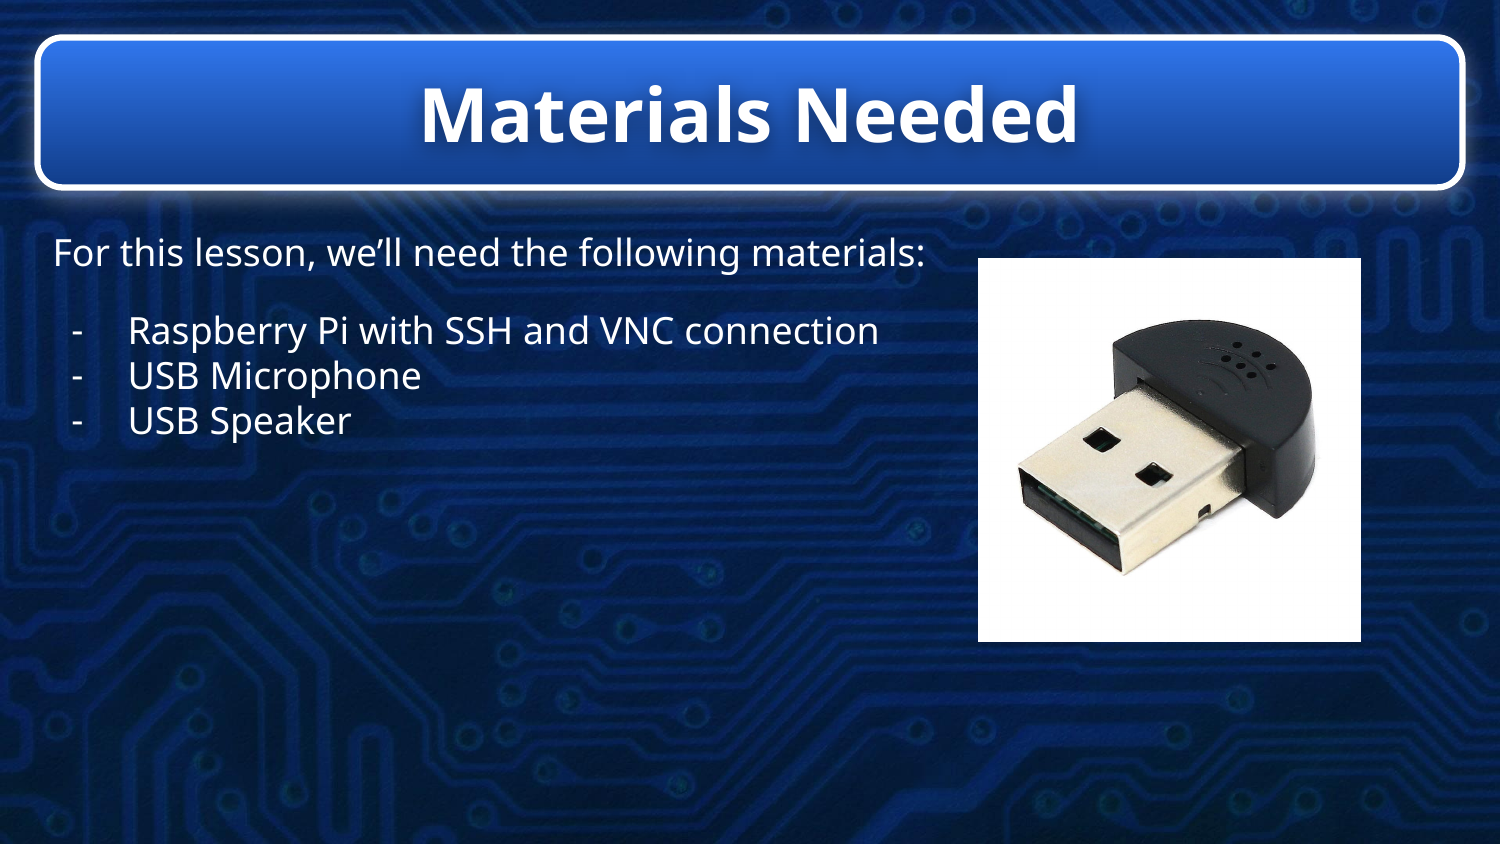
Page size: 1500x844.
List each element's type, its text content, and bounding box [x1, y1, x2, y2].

picture [0, 0, 1500, 844]
list When we read from our audio stream, the data from the buffer is read, so we run the for loop until there is no more data in the buffer. To read from the audio stream, we use the read method and tell it how many chunks (samples) to read and save it into a variable data which is appended to a frames list. [31, 63, 1469, 201]
title Materials Needed [75, 56, 1425, 169]
list For this lesson, we’ll need the following materials: Raspberry Pi with SSH and VNC connection USB Microphone USB Speaker [37, 213, 1463, 815]
